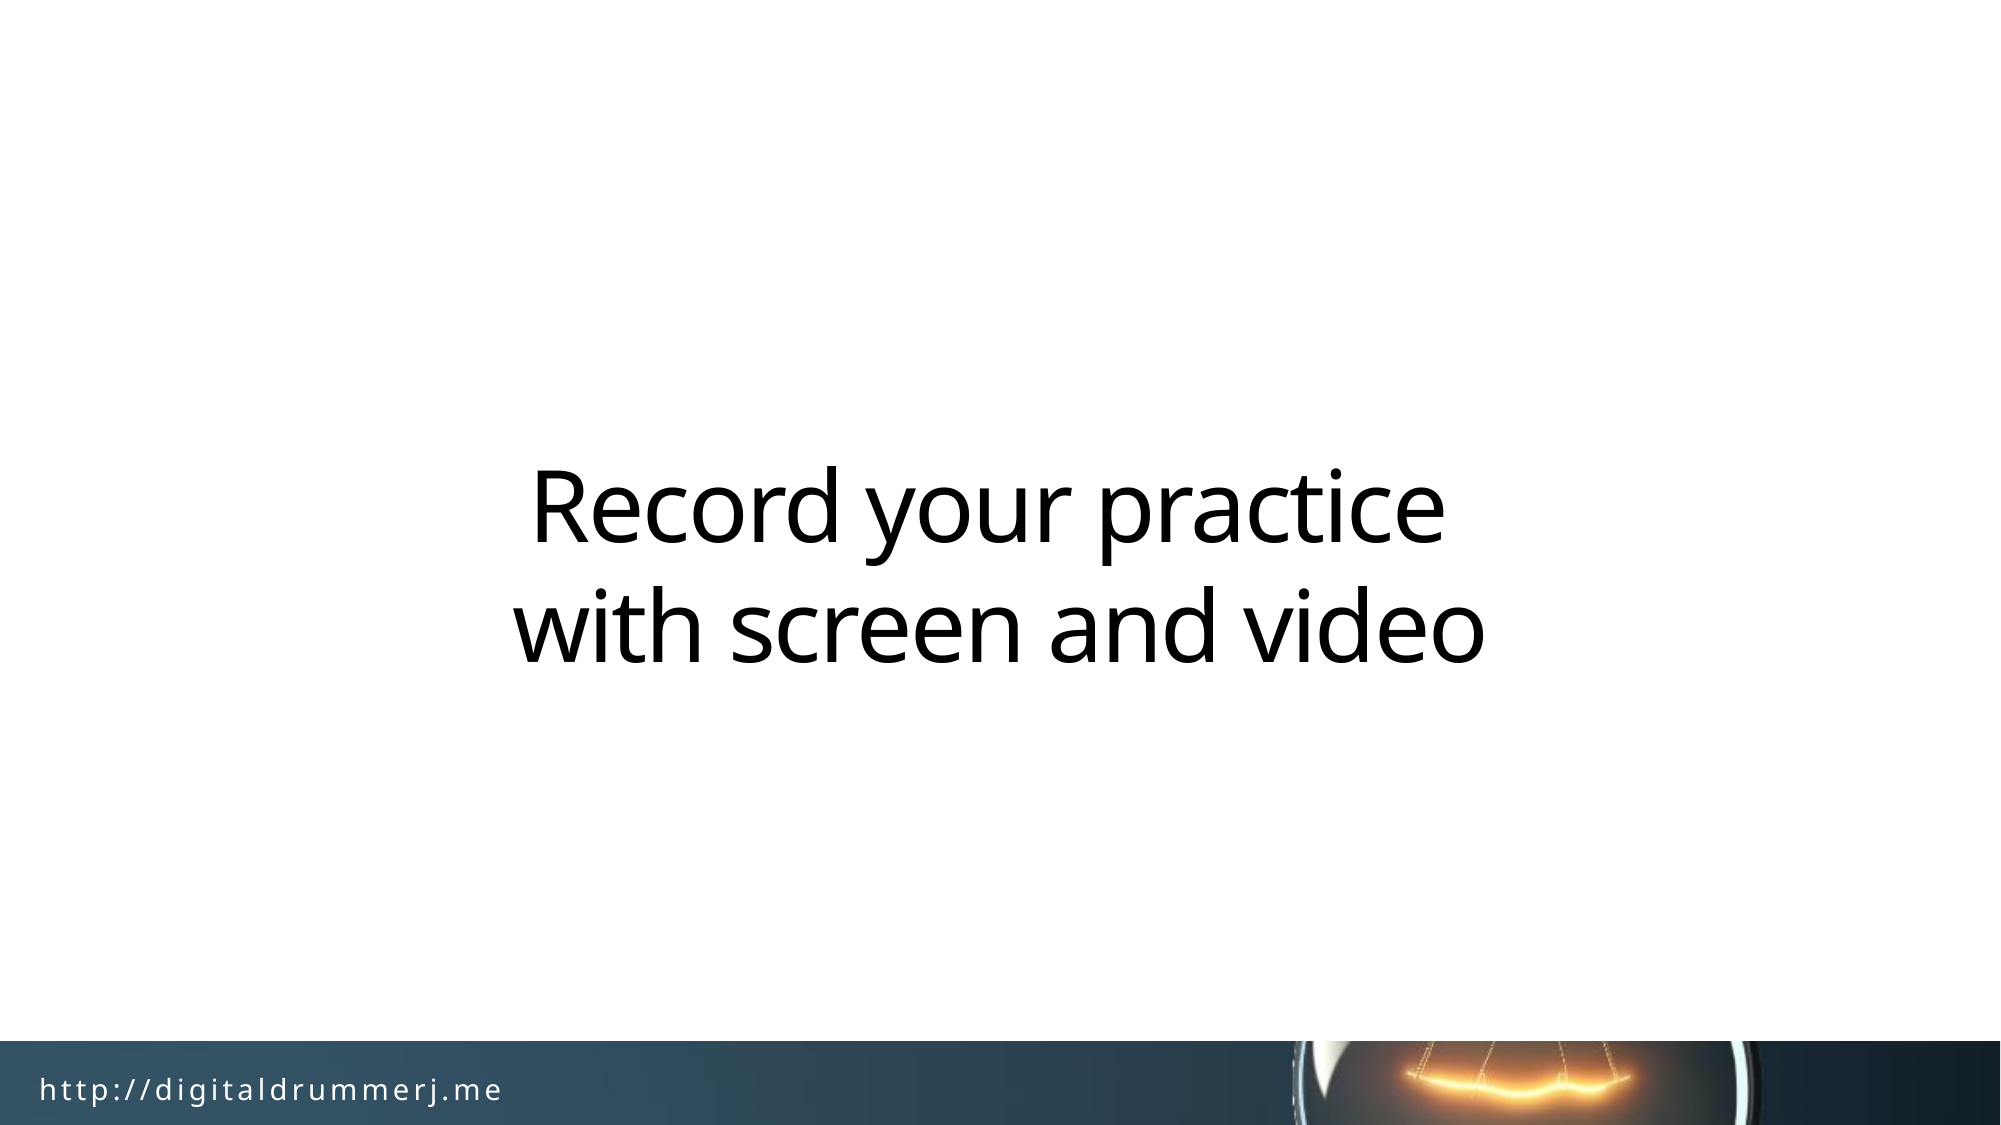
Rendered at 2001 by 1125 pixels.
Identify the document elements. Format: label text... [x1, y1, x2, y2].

picture [0, 1041, 2001, 1125]
title Record your practice with screen and video [330, 182, 1671, 943]
